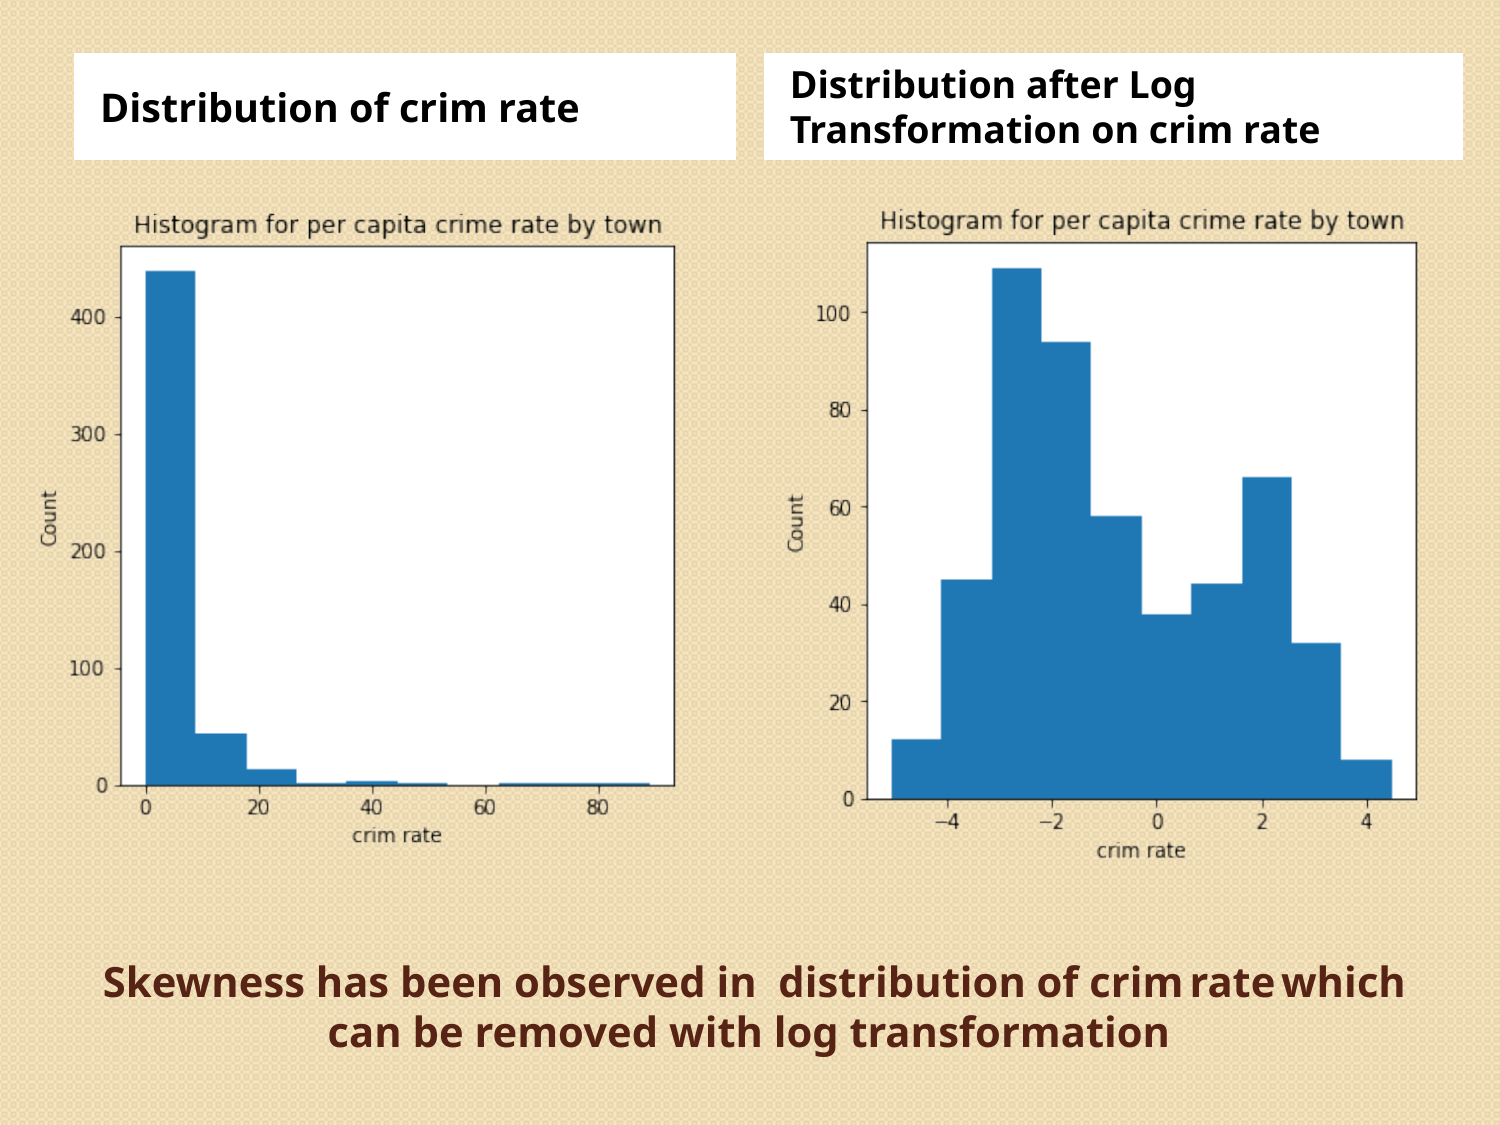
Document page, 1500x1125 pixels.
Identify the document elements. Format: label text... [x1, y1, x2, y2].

title Skewness has been observed in distribution of crim rate which can be removed with log transformation [79, 912, 1430, 1100]
list Distribution of crim rate [74, 53, 736, 160]
list Distribution after Log Transformation on crim rate [764, 53, 1463, 160]
picture [774, 194, 1430, 877]
picture [27, 200, 688, 861]
